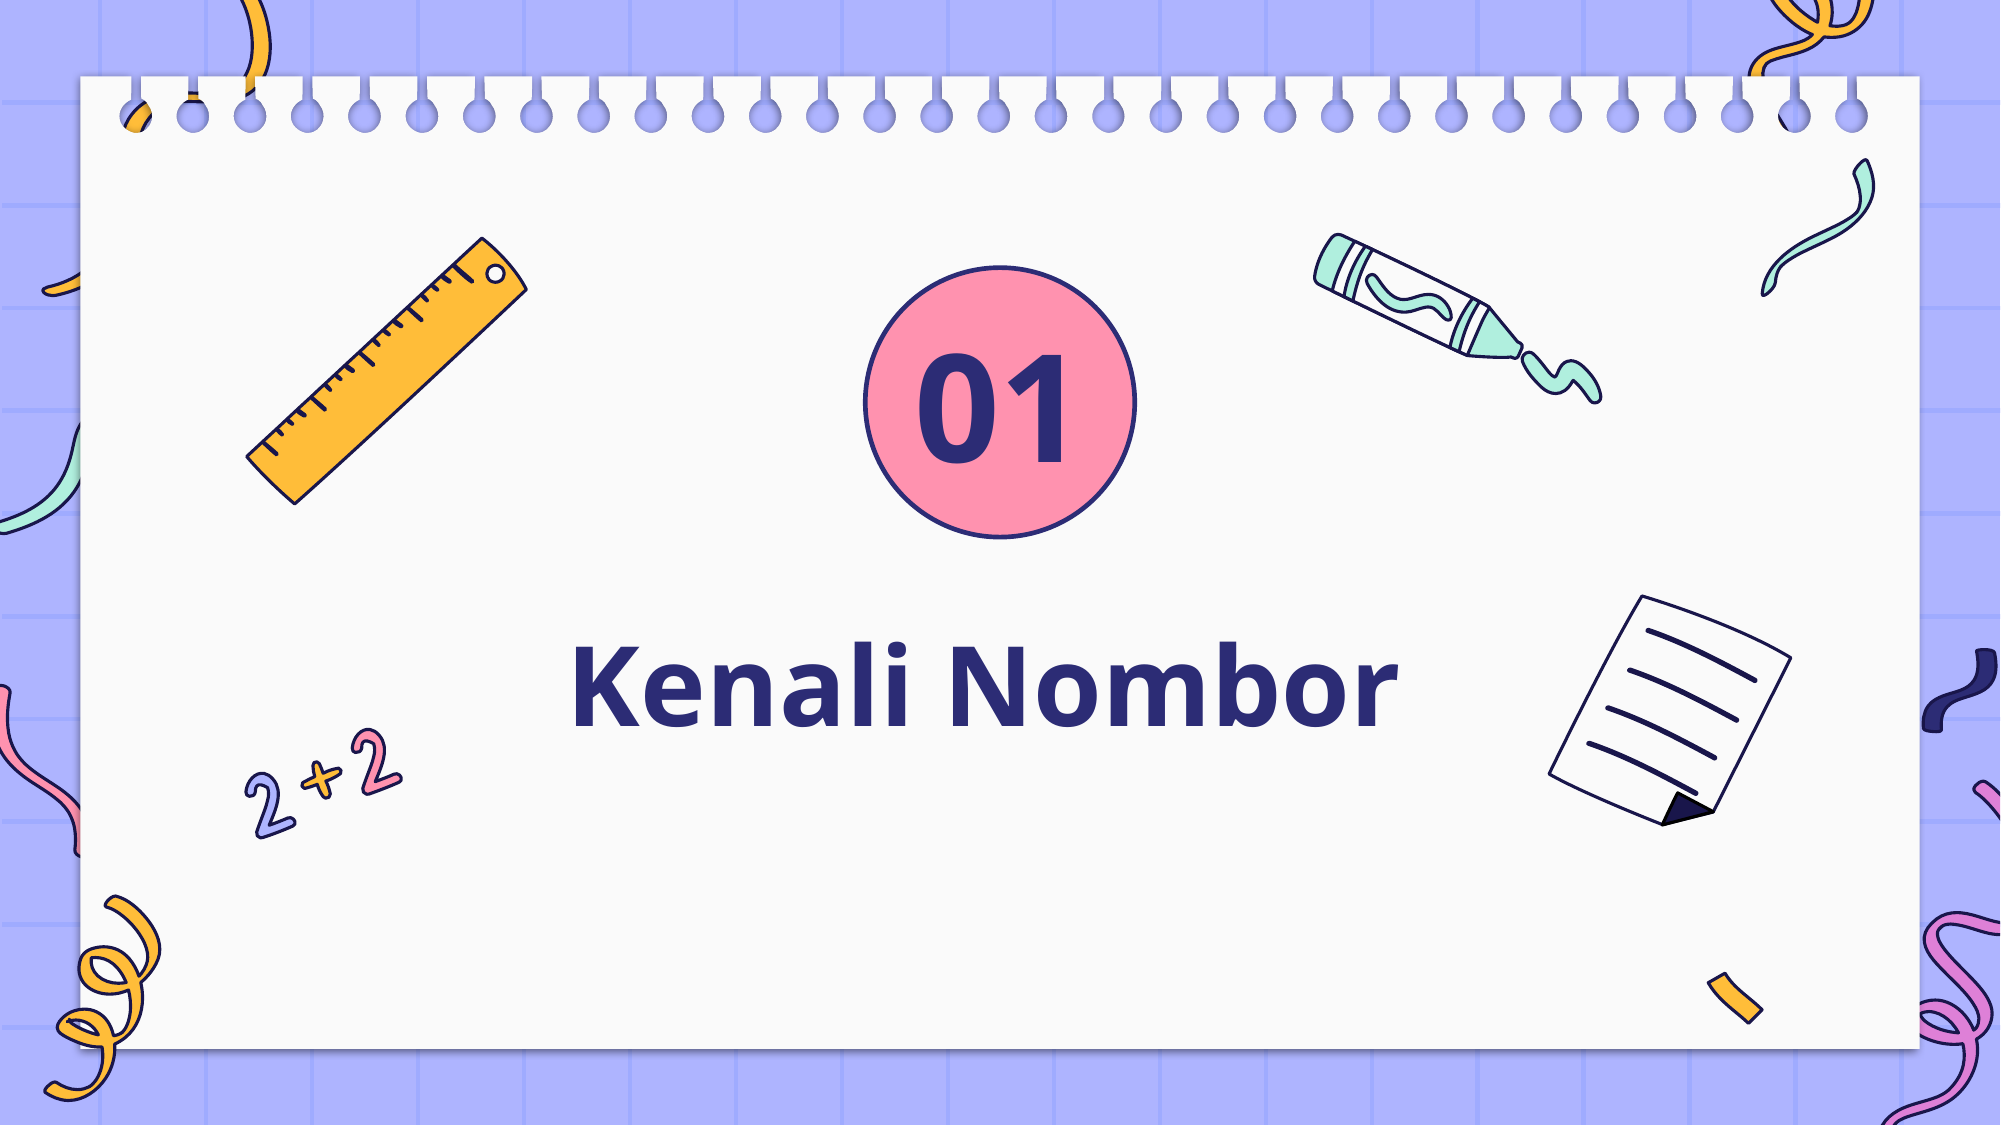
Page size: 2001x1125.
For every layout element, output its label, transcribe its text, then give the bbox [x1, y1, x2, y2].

text_box [865, 332, 885, 473]
text_box [901, 267, 1099, 310]
title Kenali Nombor [348, 567, 1621, 797]
title 01 [885, 310, 1115, 495]
text_box [1115, 332, 1135, 473]
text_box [236, 726, 412, 845]
text_box [902, 495, 1098, 538]
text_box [1548, 595, 1792, 826]
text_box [1313, 234, 1602, 404]
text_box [285, 213, 490, 529]
